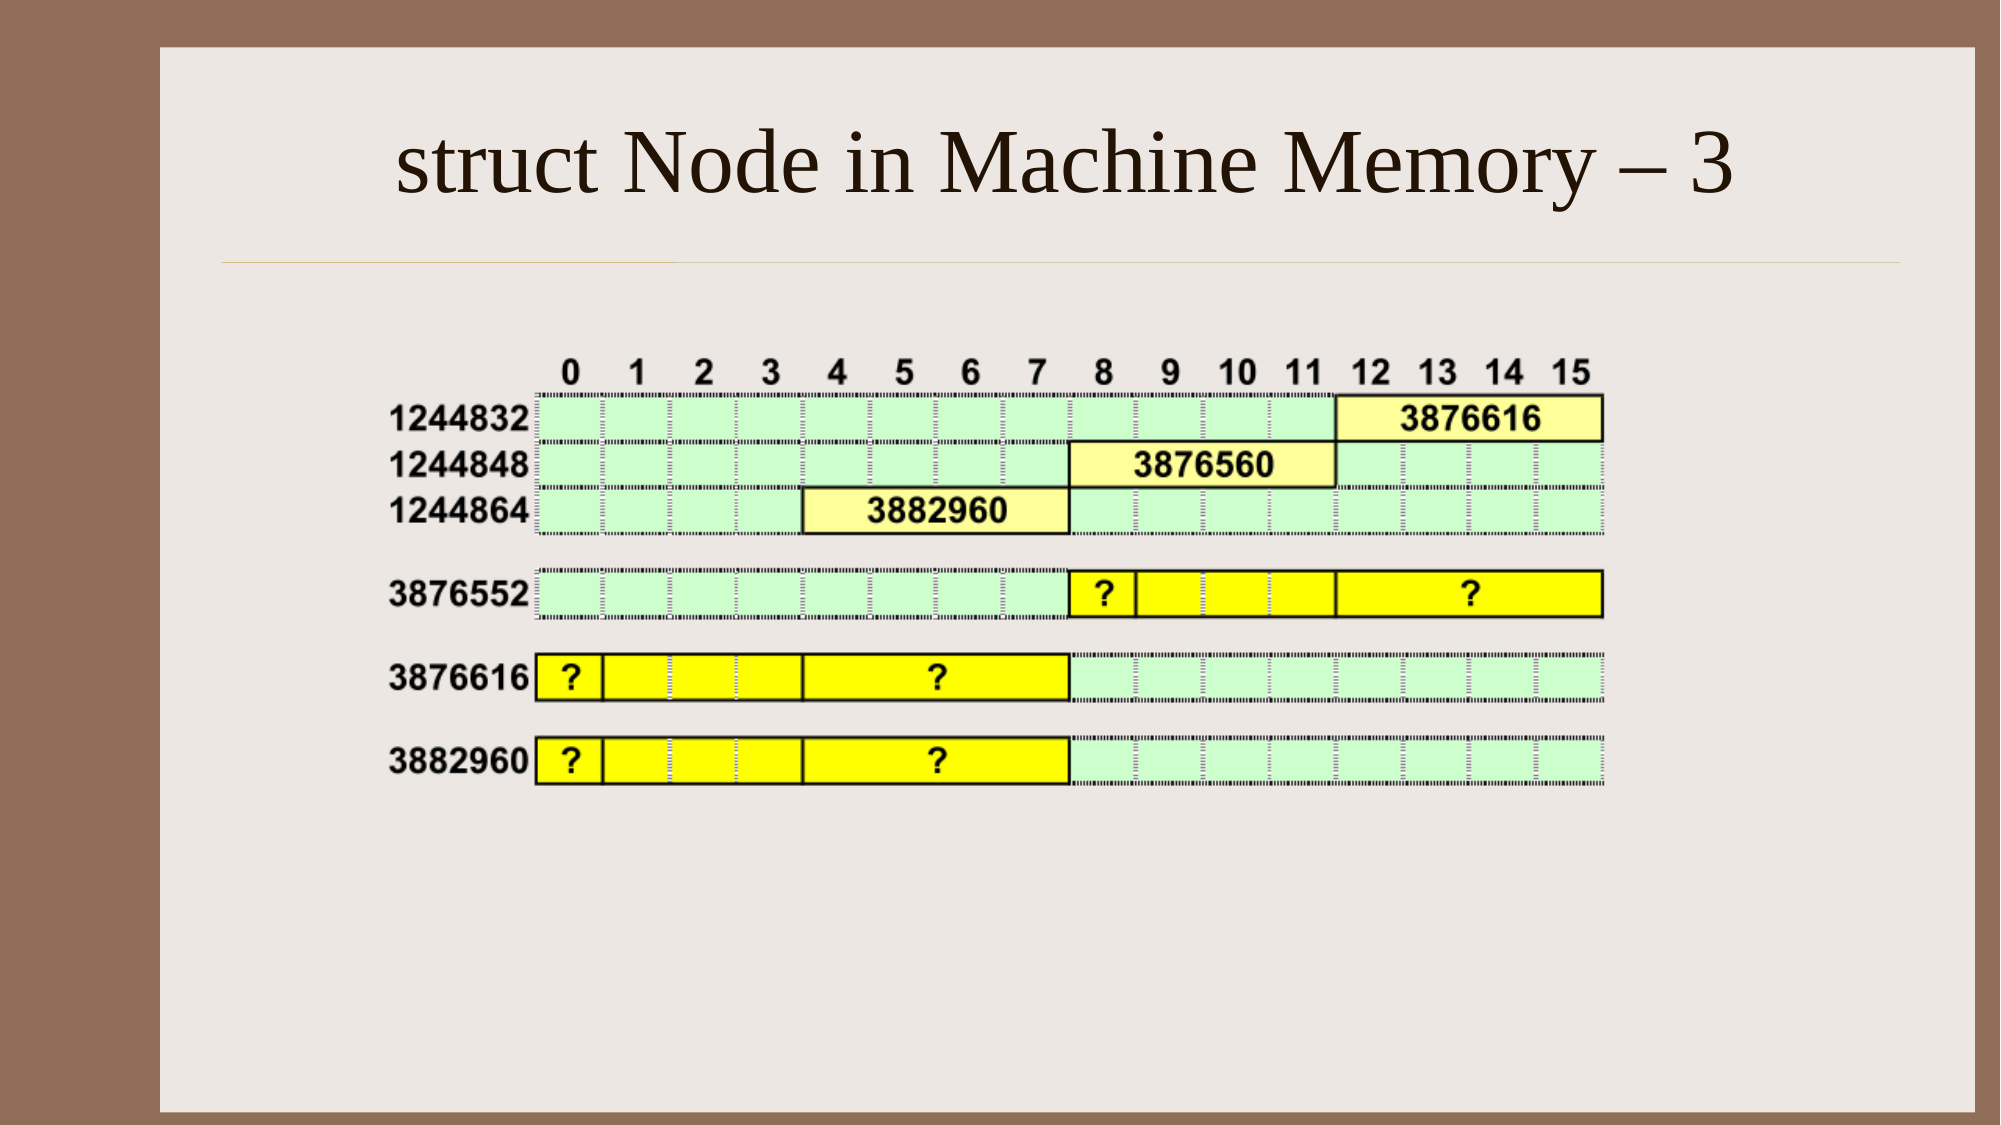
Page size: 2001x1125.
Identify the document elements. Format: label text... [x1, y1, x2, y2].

title struct Node in Machine Memory – 3 [233, 62, 1900, 250]
picture [366, 299, 1634, 826]
